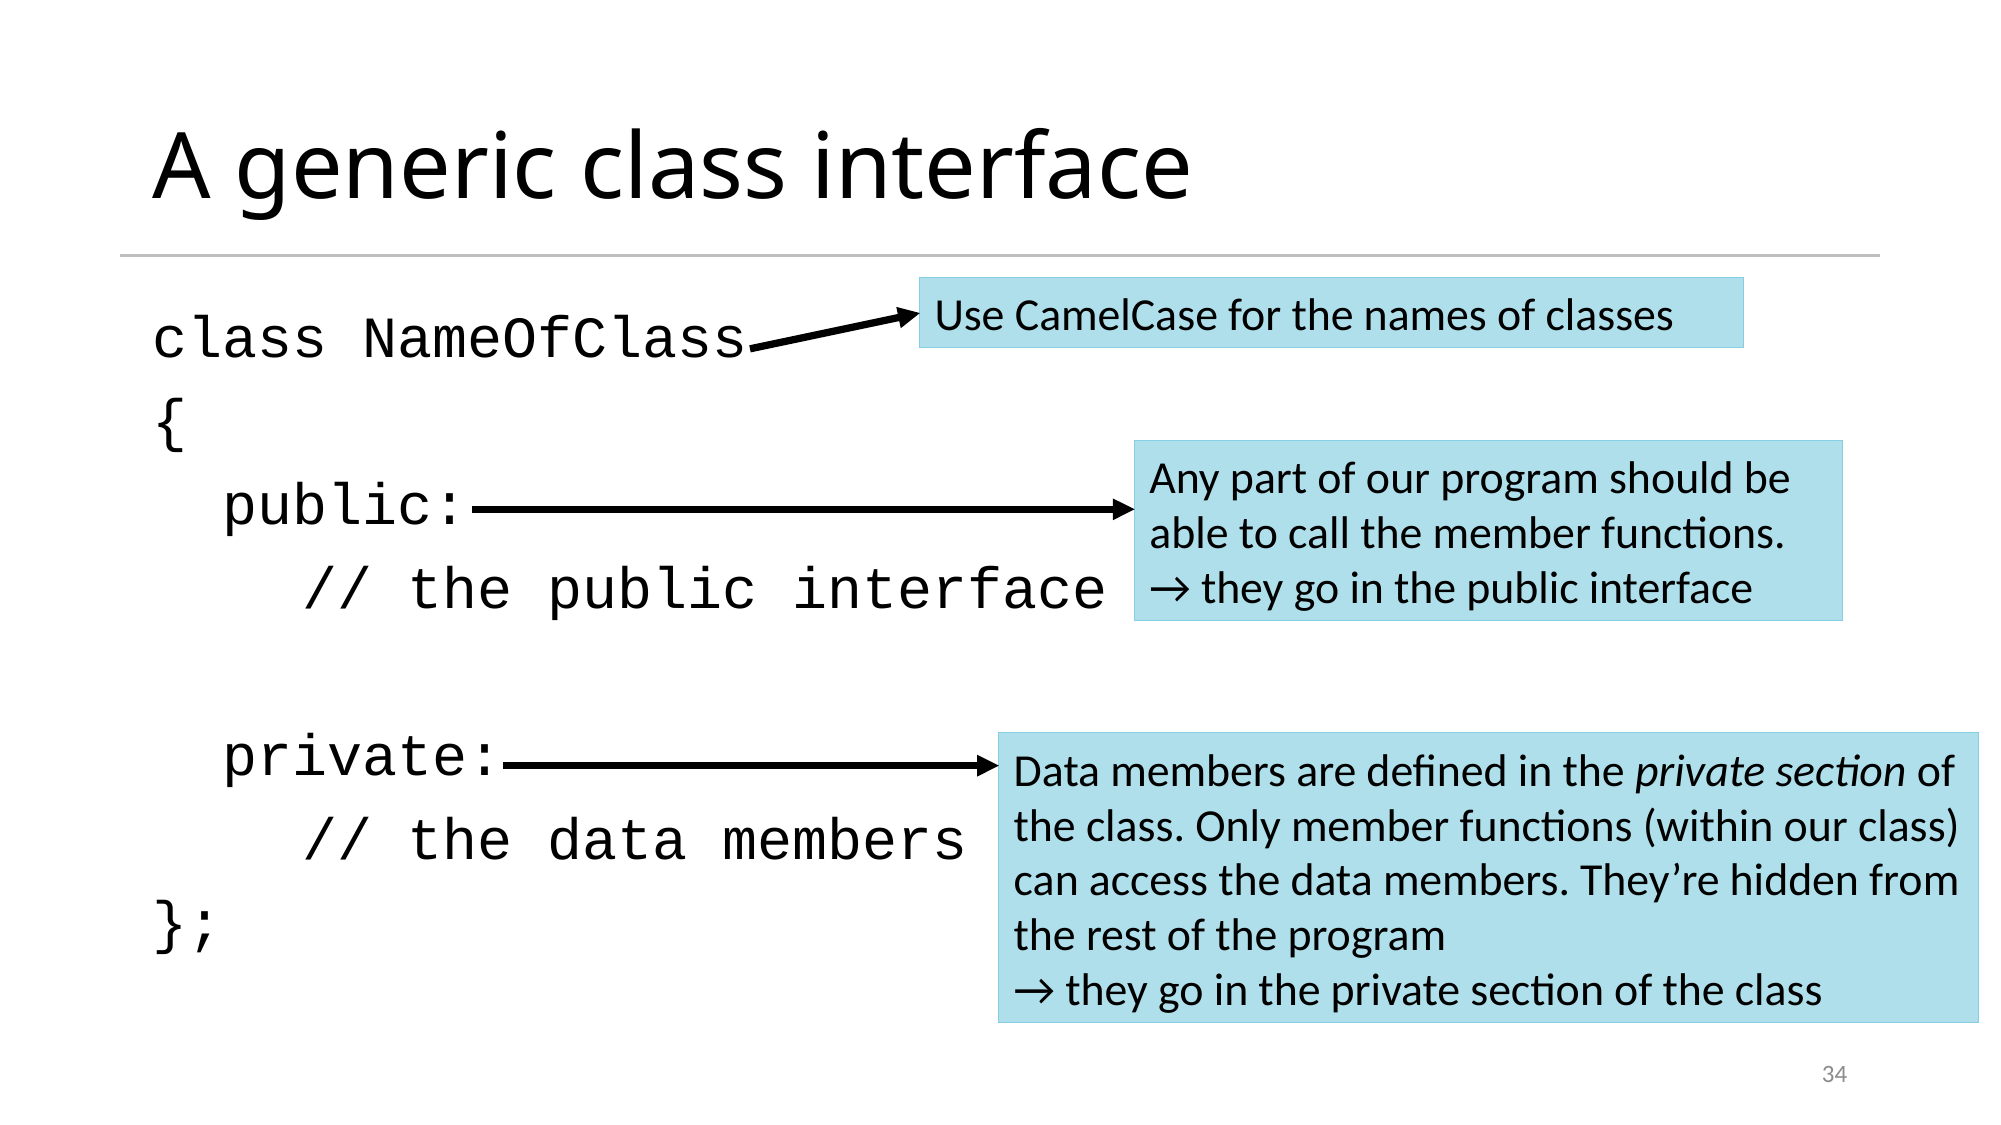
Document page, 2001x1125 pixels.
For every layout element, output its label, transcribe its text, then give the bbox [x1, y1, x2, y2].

slide_number 34 [1412, 1042, 1863, 1103]
text_box Use CamelCase for the names of classes [919, 277, 1744, 348]
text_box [749, 313, 920, 349]
text_box Any part of our program should be able to call the member functions. → they go in the public interface [1134, 440, 1843, 621]
title A generic class interface [137, 59, 1863, 278]
text_box Data members are defined in the private section of the class. Only member functions (within our class) can access the data members. They’re hidden from the rest of the program → they go in the private section of the class [998, 732, 1979, 1023]
list class NameOfClass { public: // the public interface private: // the data members }; [137, 299, 1863, 1014]
